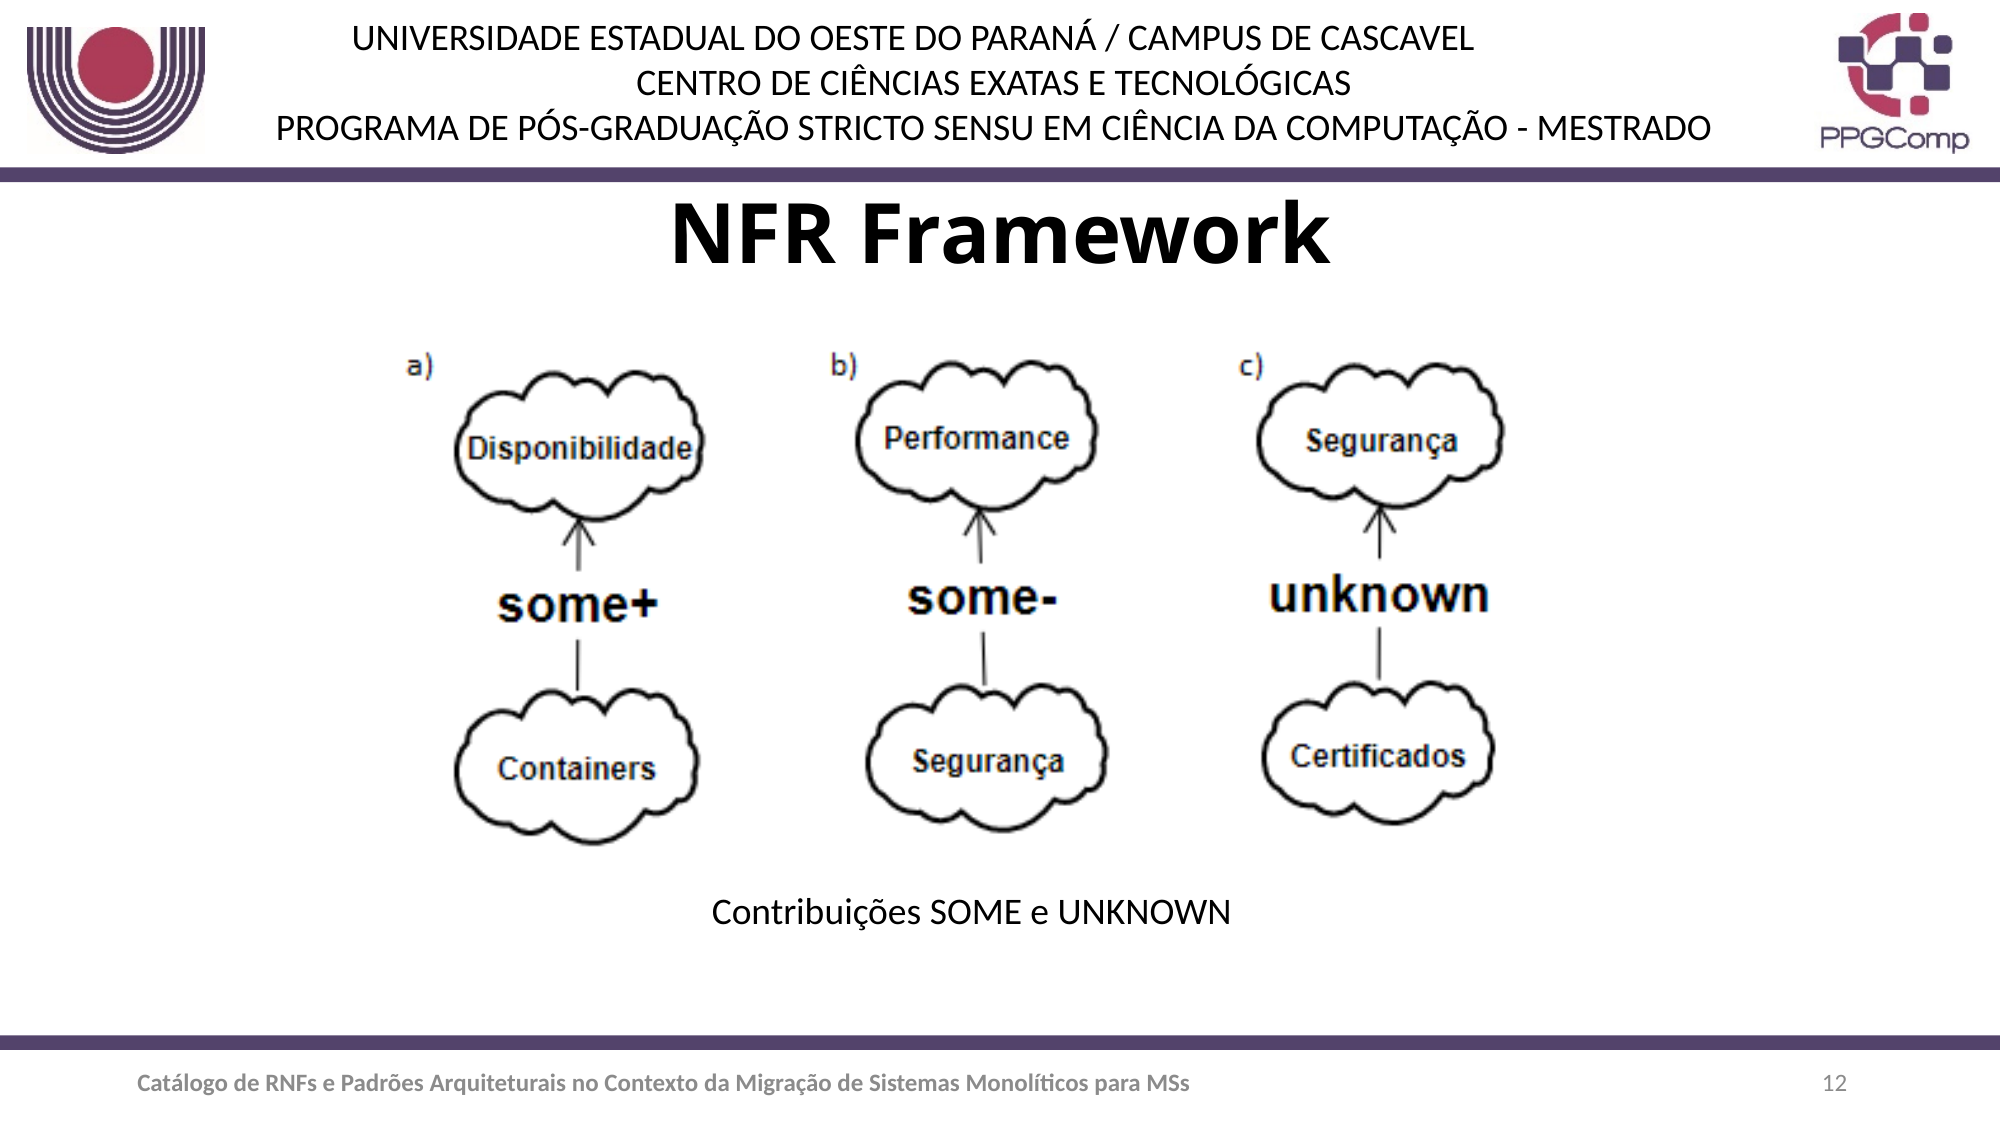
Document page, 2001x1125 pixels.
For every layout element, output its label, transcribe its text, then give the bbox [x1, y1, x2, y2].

slide_number 12 [1541, 1051, 1863, 1112]
text_box [0, 1034, 2000, 1051]
text_box [0, 166, 2000, 183]
footer Catálogo de RNFs e Padrões Arquiteturais no Contexto da Migração de Sistemas Monolíticos para MSs [122, 1051, 1338, 1112]
picture [1814, 13, 1976, 154]
text_box UNIVERSIDADE ESTADUAL DO OESTE DO PARANÁ / CAMPUS DE CASCAVEL CENTRO DE CIÊNCIAS EXATAS E TECNOLÓGICAS PROGRAMA DE PÓS-GRADUAÇÃO STRICTO SENSU EM CIÊNCIA DA COMPUTAÇÃO - MESTRADO [250, 5, 1738, 156]
picture [27, 27, 205, 154]
text_box NFR Framework [42, 184, 1958, 308]
picture [389, 315, 1567, 872]
text_box Contribuições SOME e UNKNOWN [697, 880, 1407, 940]
